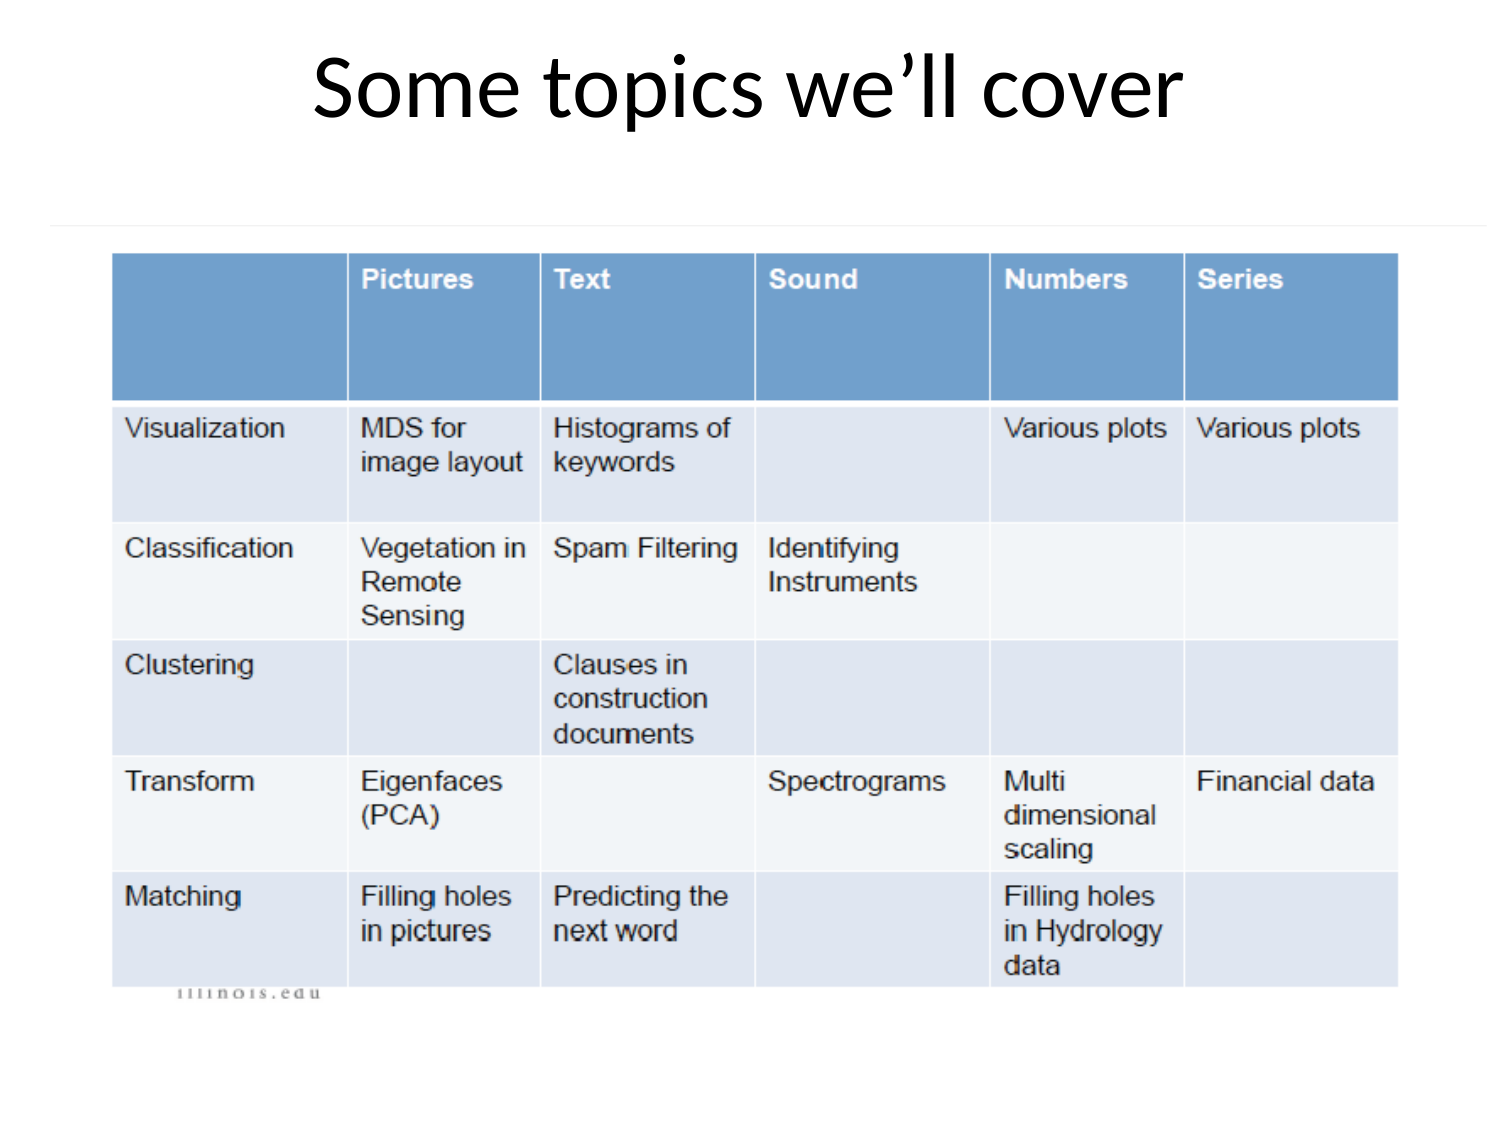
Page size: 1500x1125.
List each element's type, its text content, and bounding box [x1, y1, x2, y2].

title Some topics we’ll cover [0, 0, 1500, 163]
picture [49, 224, 1487, 1006]
